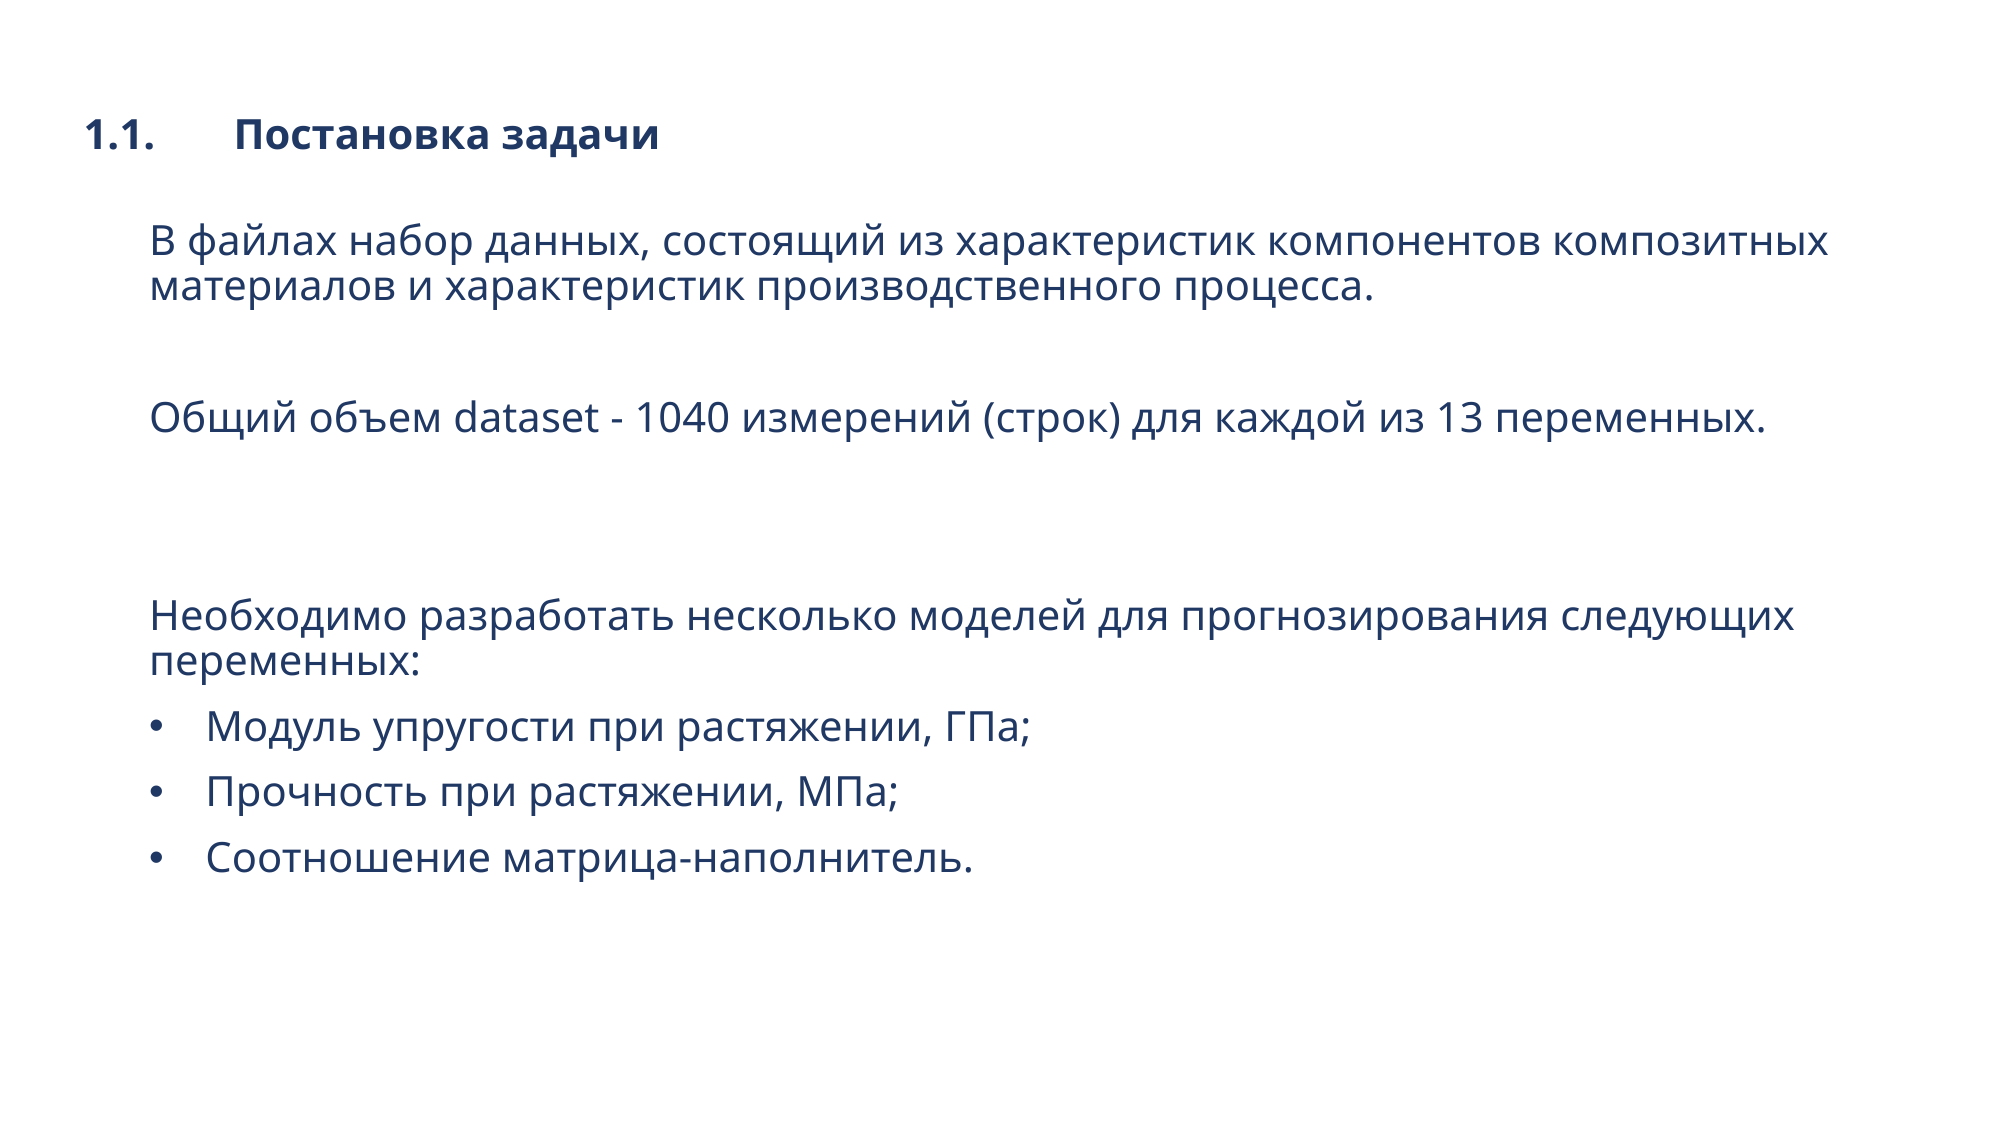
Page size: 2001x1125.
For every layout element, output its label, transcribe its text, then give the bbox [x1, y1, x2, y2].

subtitle В файлах набор данных, состоящий из характеристик компонентов композитных материалов и характеристик производственного процесса. Общий объем dataset - 1040 измерений (строк) для каждой из 13 переменных. Необходимо разработать несколько моделей для прогнозирования следующих переменных: Модуль упругости при растяжении, ГПа; Прочность при растяжении, МПа; Соотношение матрица-наполнитель. [134, 211, 1929, 1043]
title 1.1. Постановка задачи [68, 34, 1569, 166]
